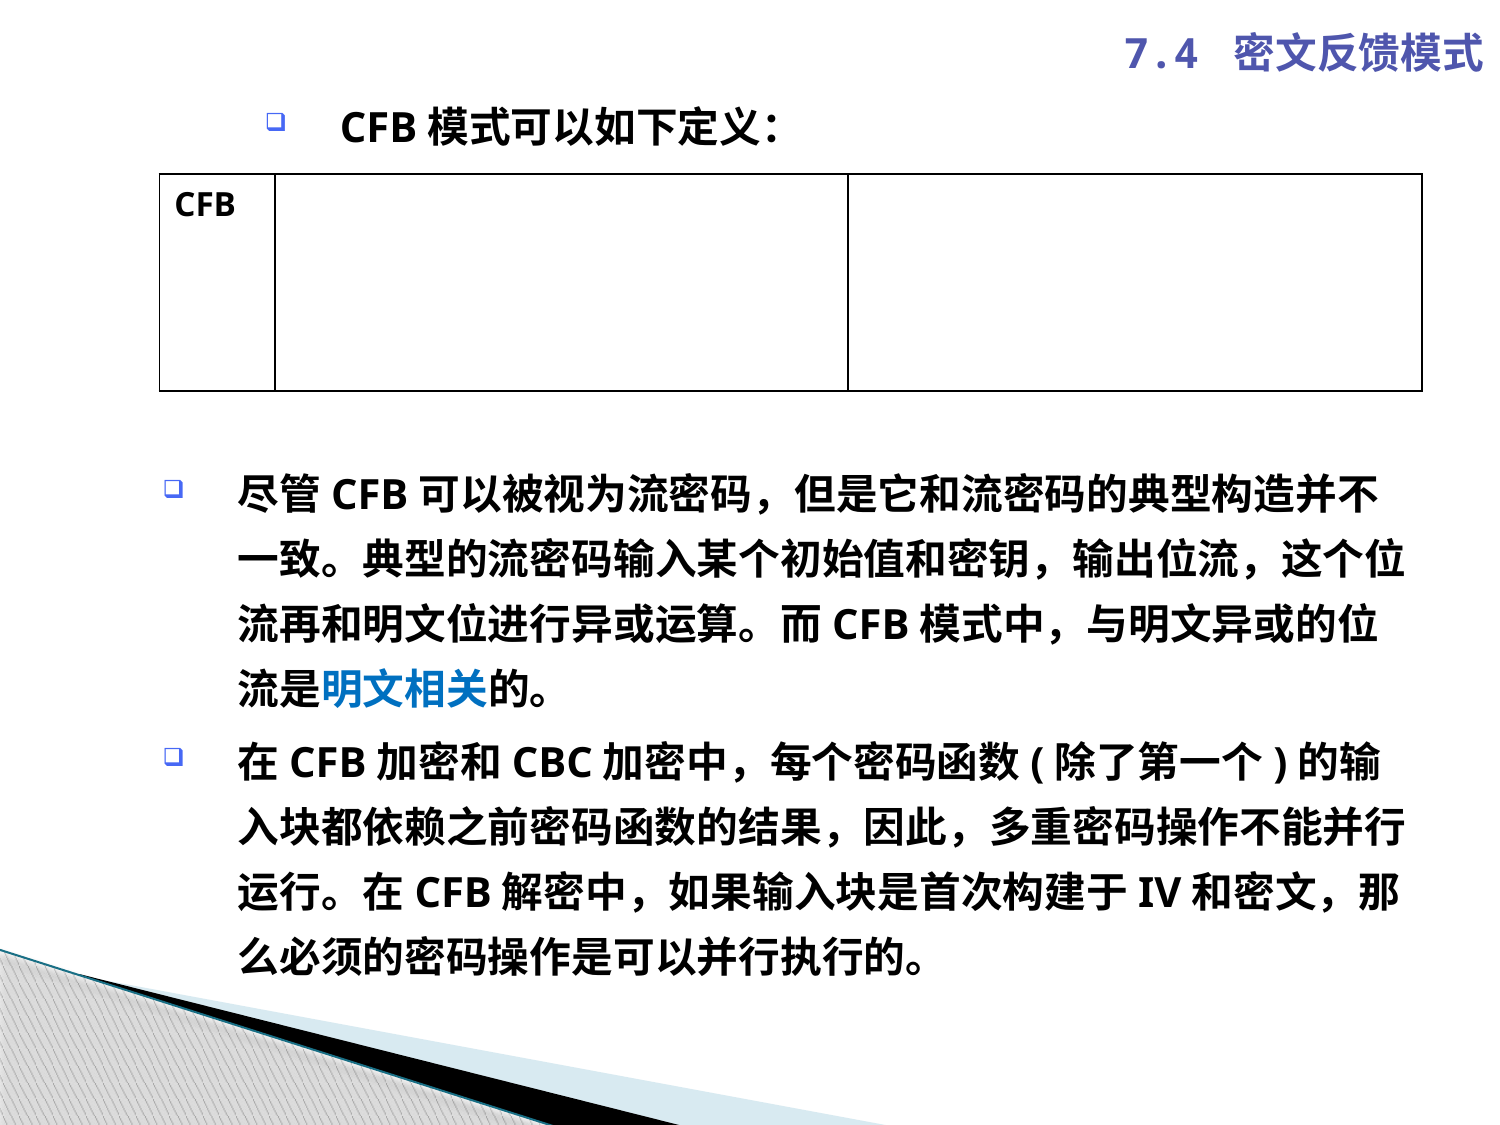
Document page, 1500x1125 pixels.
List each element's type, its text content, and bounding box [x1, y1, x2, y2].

text_box CFB模式可以如下定义： 尽管CFB可以被视为流密码，但是它和流密码的典型构造并不一致。典型的流密码输入某个初始值和密钥，输出位流，这个位流再和明文位进行异或运算。而CFB模式中，与明文异或的位流是明文相关的。 在CFB加密和CBC加密中，每个密码函数(除了第一个)的输入块都依赖之前密码函数的结果，因此，多重密码操作不能并行运行。在CFB解密中，如果输入块是首次构建于IV和密文，那么必须的密码操作是可以并行执行的。 [147, 78, 1427, 823]
text_box 7.4 密文反馈模式 [1057, 0, 1499, 104]
